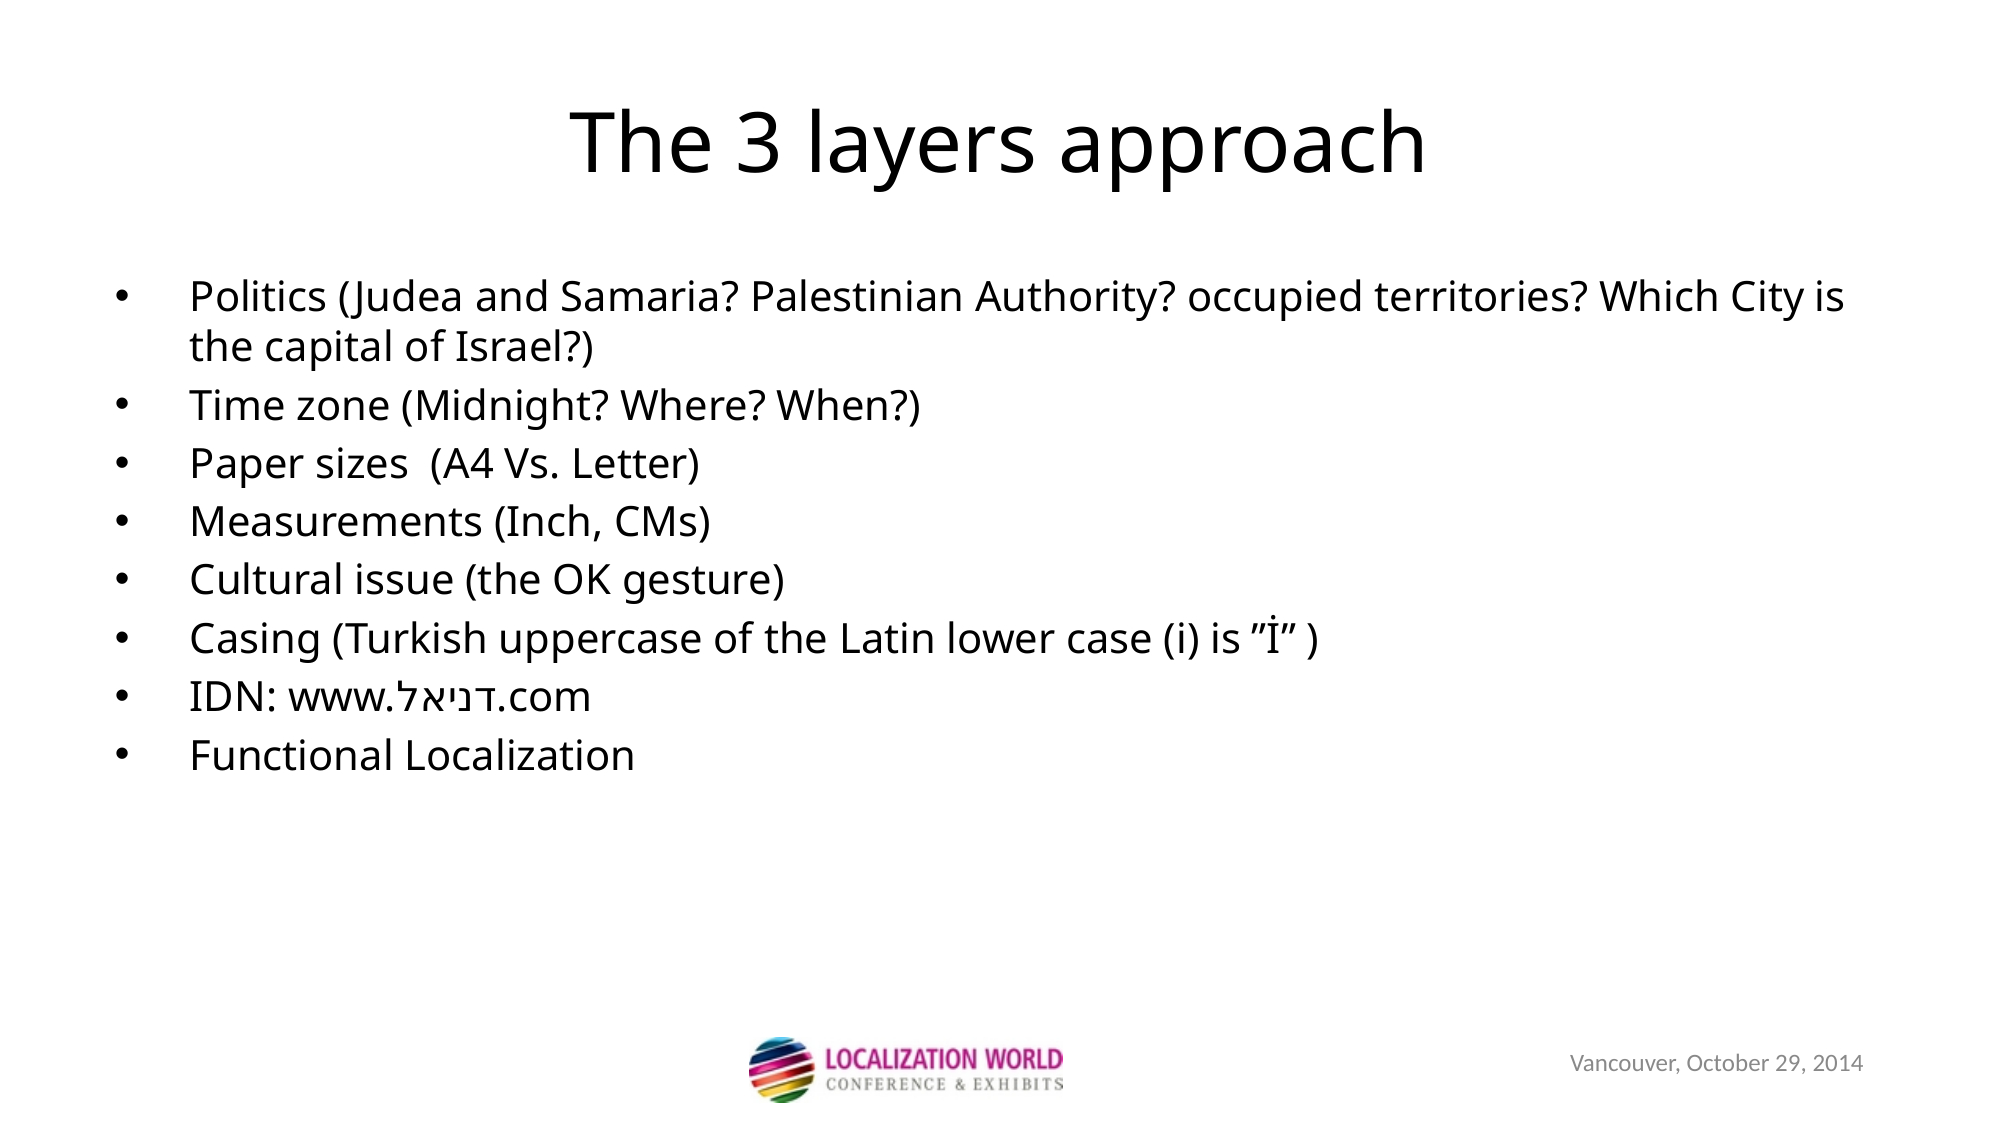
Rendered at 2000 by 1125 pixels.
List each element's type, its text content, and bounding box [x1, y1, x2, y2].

list Politics (Judea and Samaria? Palestinian Authority? occupied territories? Which City is the capital of Israel?) Time zone (Midnight? Where? When?) Paper sizes (A4 Vs. Letter) Measurements (Inch, CMs) Cultural issue (the OK gesture) Casing (Turkish uppercase of the Latin lower case (i) is ”İ” ) IDN: www.דניאל.com Functional Localization [99, 262, 1900, 1005]
title The 3 layers approach [99, 45, 1900, 233]
picture [749, 1037, 1063, 1103]
